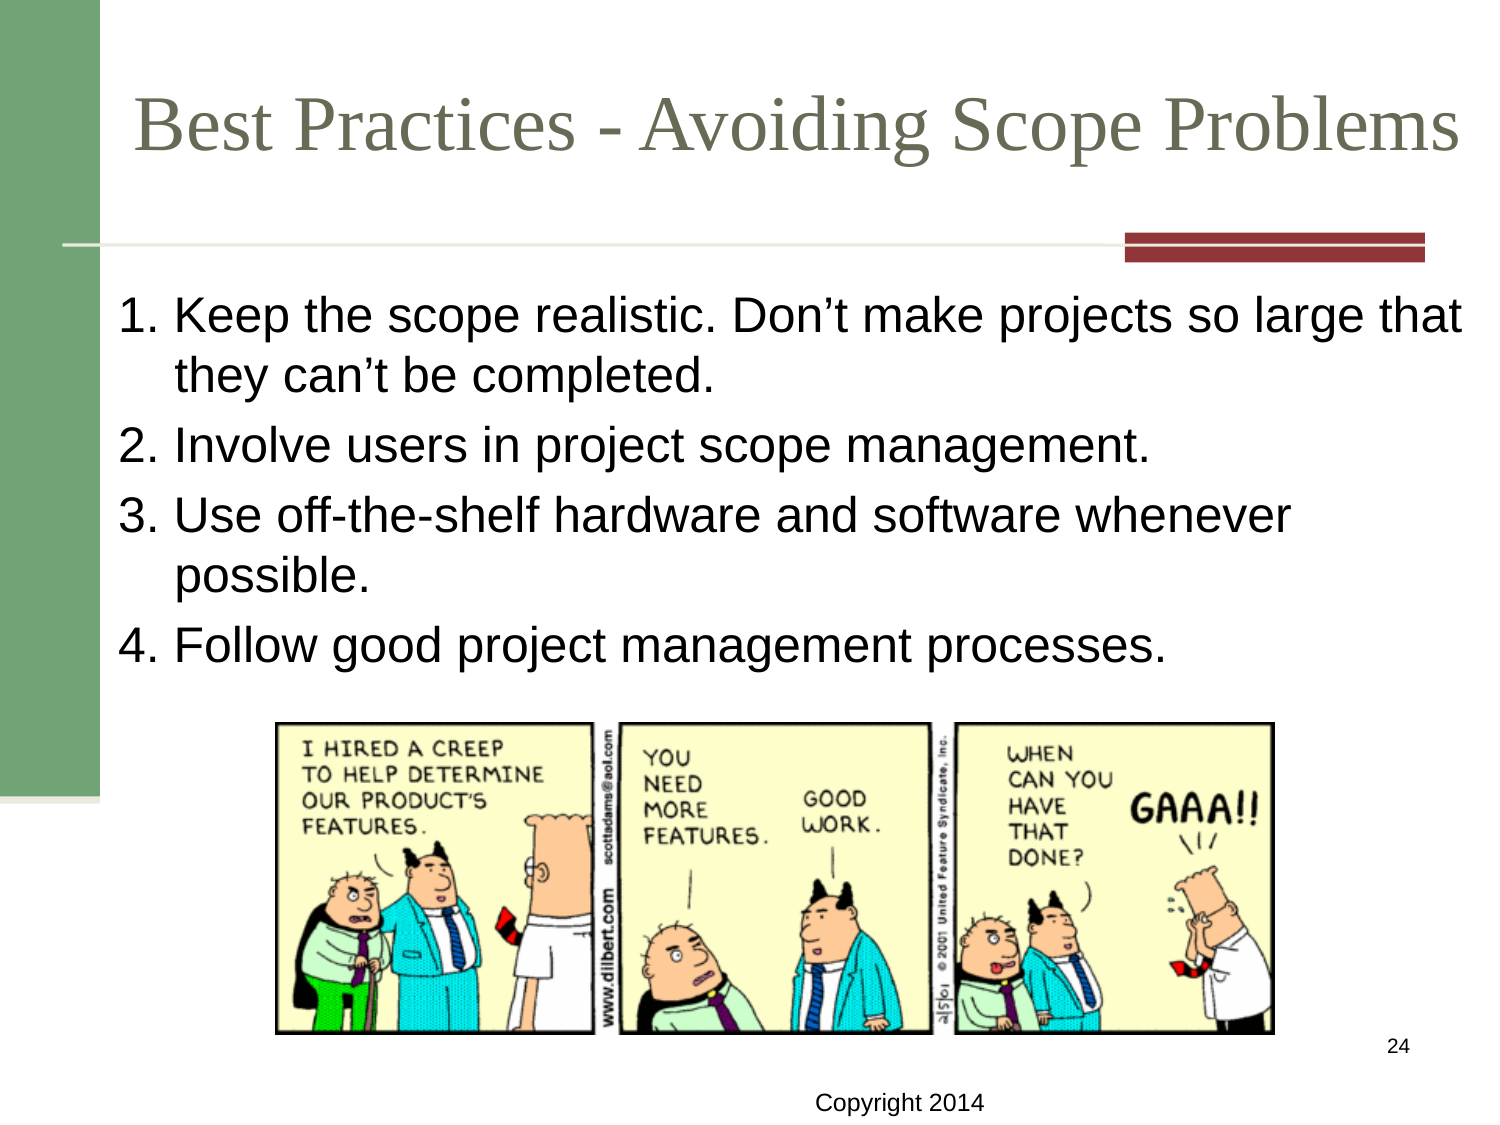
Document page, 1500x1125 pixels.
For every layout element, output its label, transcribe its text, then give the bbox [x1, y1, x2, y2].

picture [274, 721, 1276, 1035]
title Best Practices - Avoiding Scope Problems [118, 24, 1500, 213]
slide_number 24 [1112, 1024, 1426, 1101]
list 1. Keep the scope realistic. Don’t make projects so large that they can’t be completed. 2. Involve users in project scope management. 3. Use off-the-shelf hardware and software whenever possible. 4. Follow good project management processes. [103, 275, 1500, 1025]
